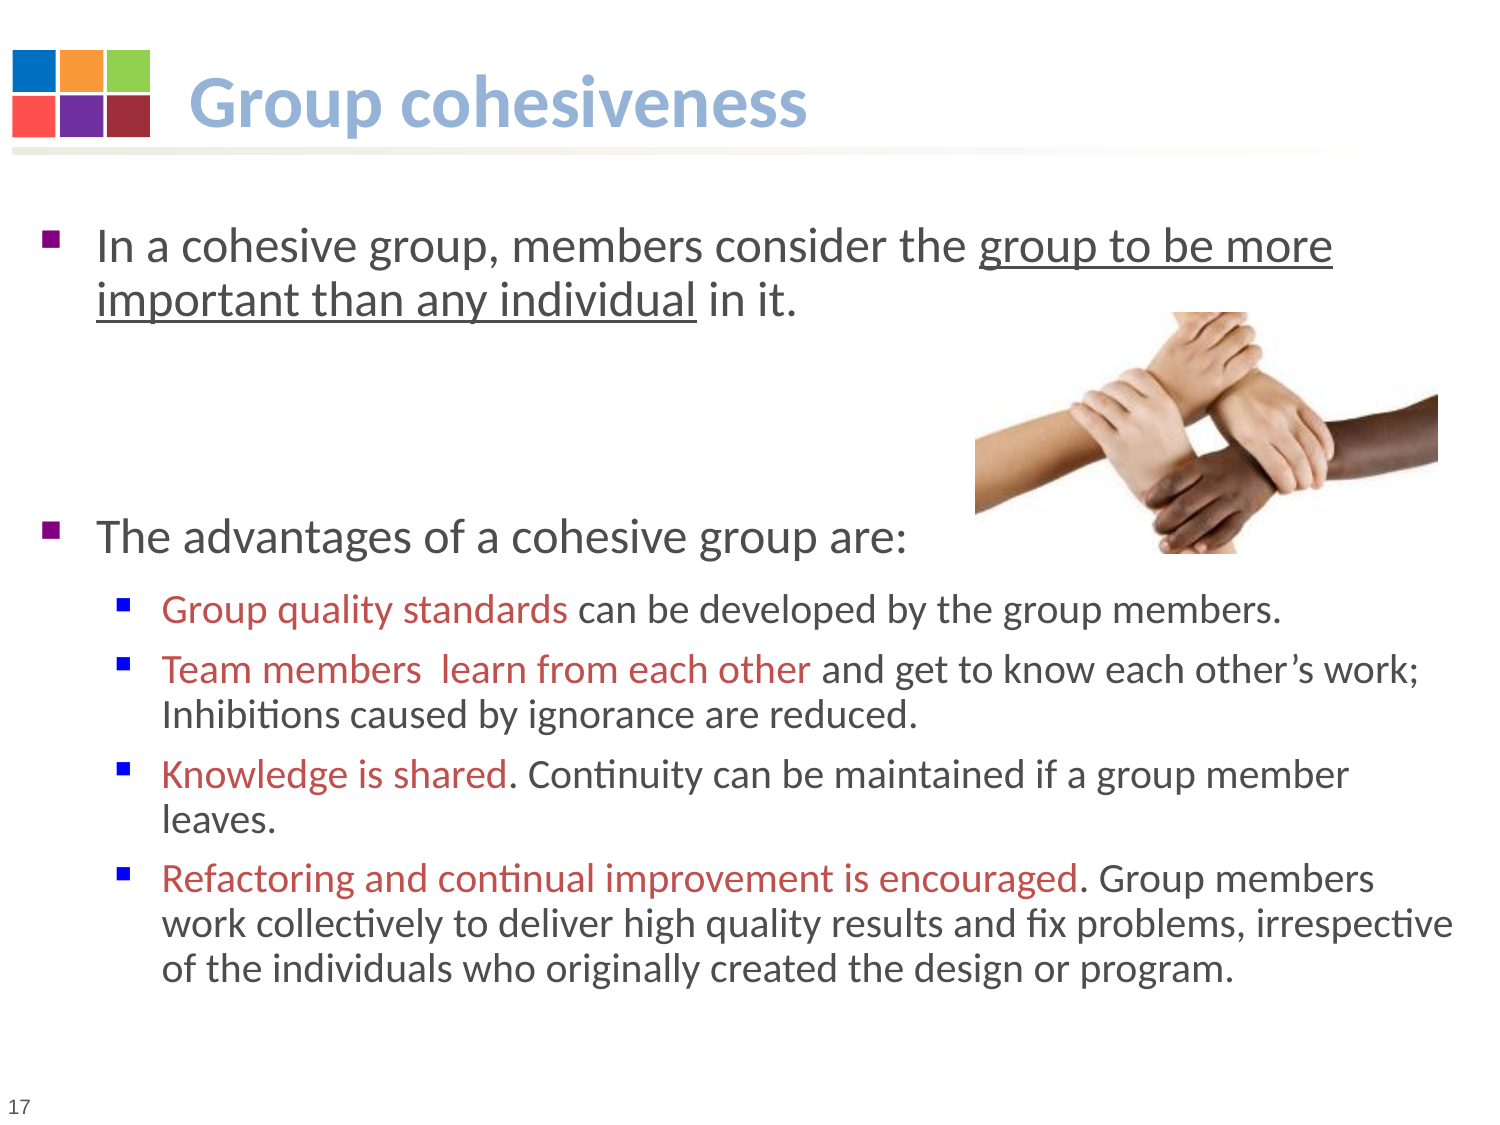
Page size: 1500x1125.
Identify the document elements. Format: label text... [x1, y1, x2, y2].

picture [974, 312, 1438, 554]
list In a cohesive group, members consider the group to be more important than any individual in it. The advantages of a cohesive group are: Group quality standards can be developed by the group members. Team members learn from each other and get to know each other’s work; Inhibitions caused by ignorance are reduced. Knowledge is shared. Continuity can be maintained if a group member leaves. Refactoring and continual improvement is encouraged. Group members work collectively to deliver high quality results and fix problems, irrespective of the individuals who originally created the design or program. [24, 212, 1475, 1088]
title Group cohesiveness [174, 47, 1475, 150]
